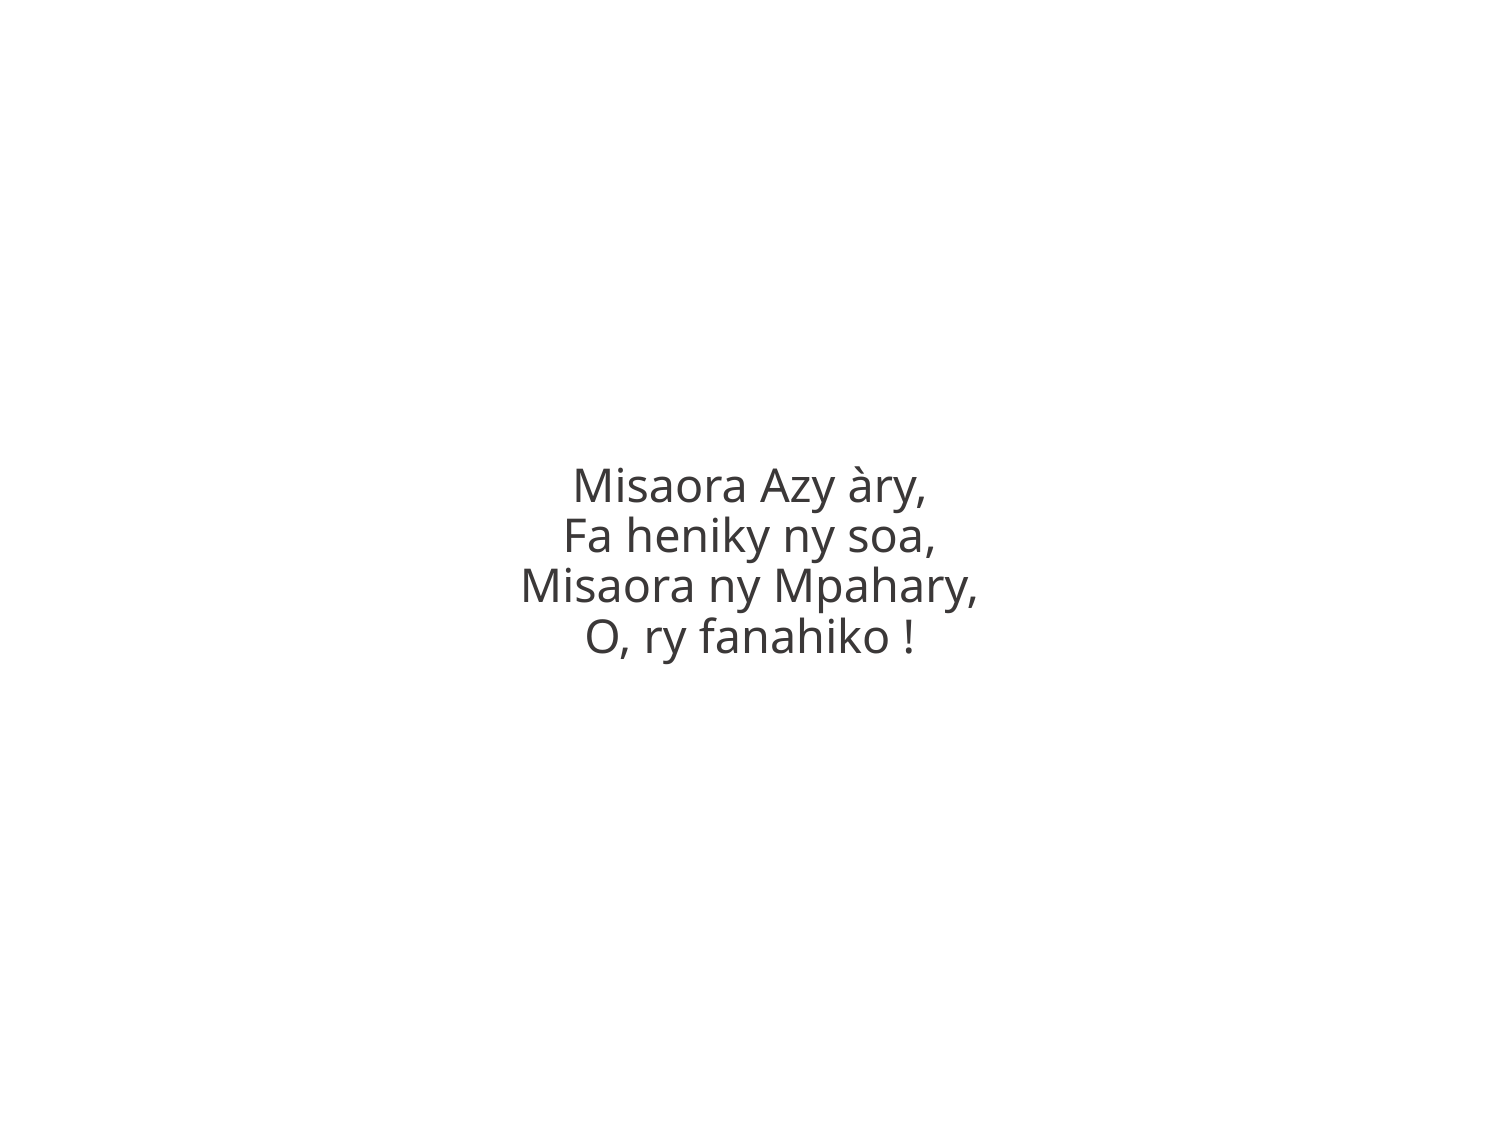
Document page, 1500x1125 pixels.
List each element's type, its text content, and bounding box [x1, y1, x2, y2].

title Misaora Azy àry, Fa heniky ny soa, Misaora ny Mpahary, O, ry fanahiko ! [103, 453, 1397, 672]
